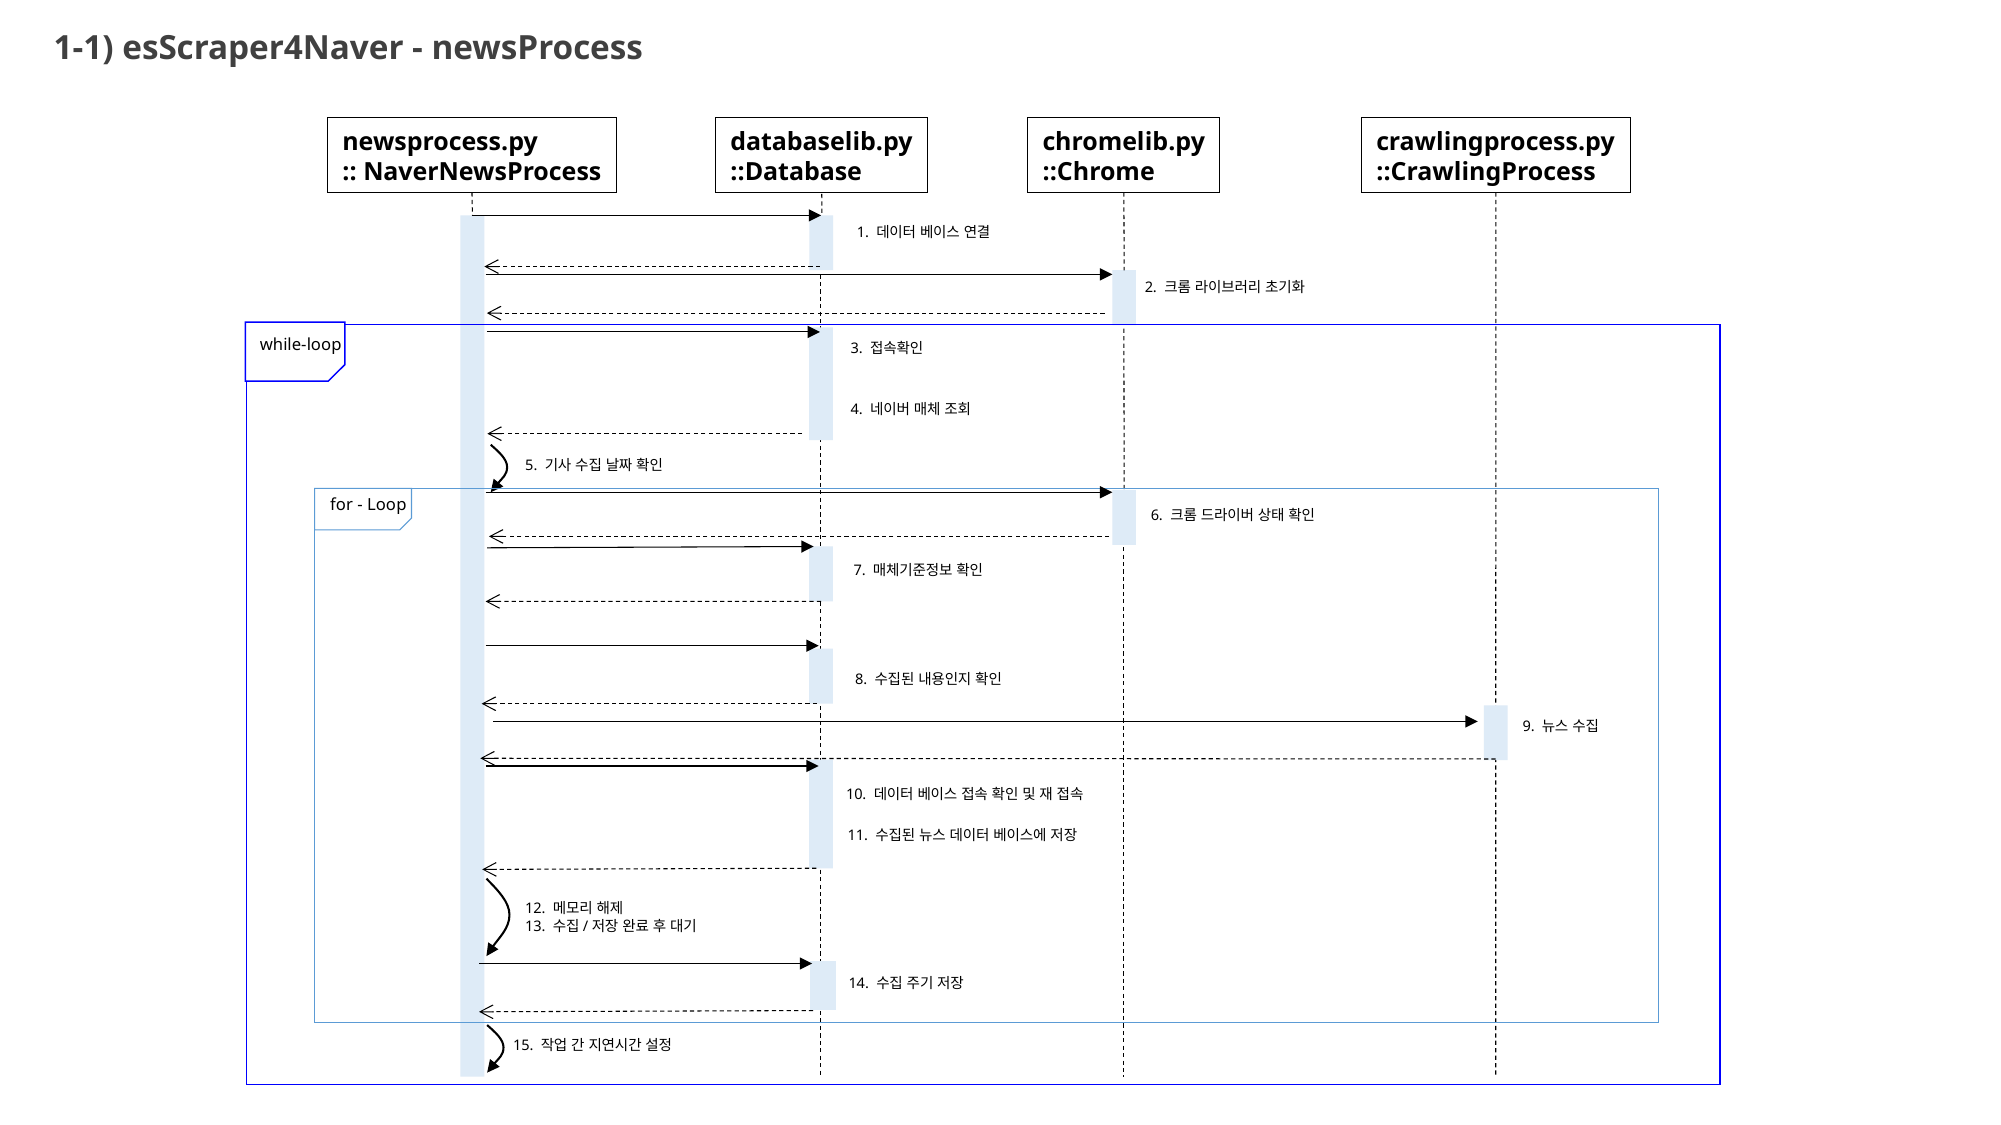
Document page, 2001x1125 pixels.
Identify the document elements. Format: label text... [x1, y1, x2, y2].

text_box 1. 데이터 베이스 연결 [842, 215, 1022, 248]
text_box [808, 214, 834, 271]
text_box [1111, 269, 1137, 322]
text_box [244, 322, 1720, 1085]
text_box crawlingprocess.py ::CrawlingProcess [1361, 117, 1631, 193]
text_box [459, 214, 486, 322]
text_box chromelib.py ::Chrome [1027, 117, 1220, 193]
text_box 2. 크롬 라이브러리 초기화 [1130, 270, 1343, 303]
text_box databaselib.py ::Database [715, 117, 928, 193]
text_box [314, 486, 1659, 1023]
text_box newsprocess.py :: NaverNewsProcess [327, 117, 617, 193]
text_box 1-1) esScraper4Naver - newsProcess [38, 19, 659, 74]
